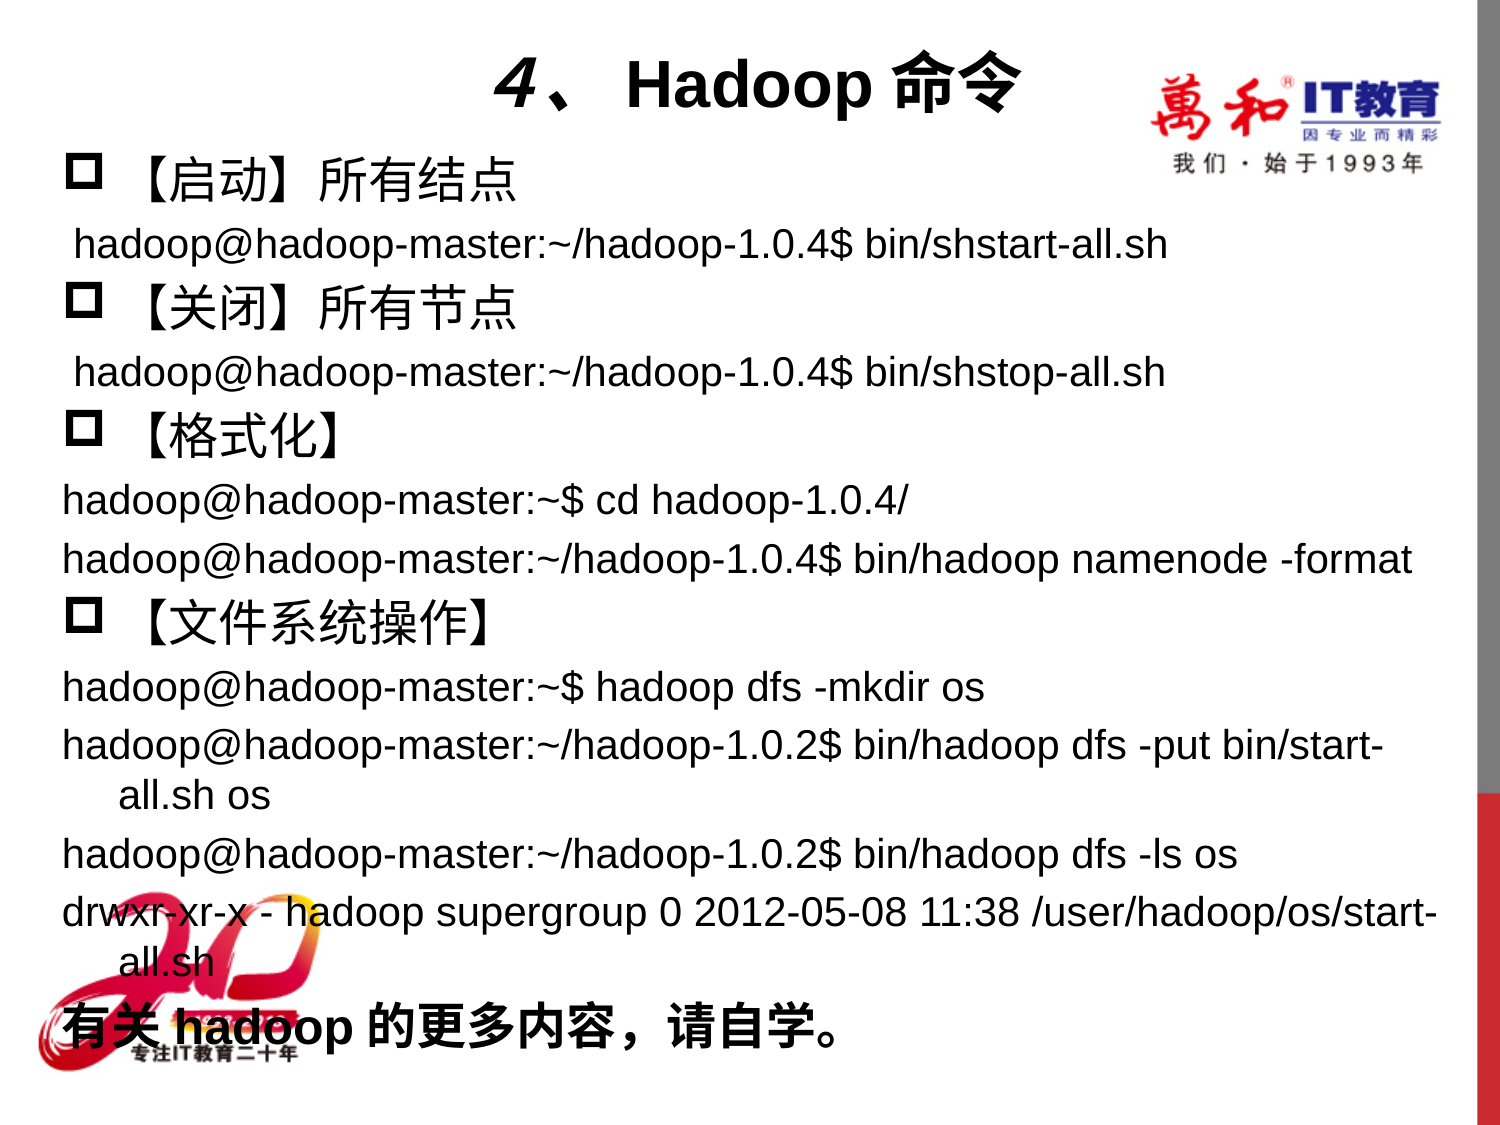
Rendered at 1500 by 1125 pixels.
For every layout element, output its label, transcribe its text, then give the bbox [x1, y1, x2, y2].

list 【启动】所有结点 hadoop@hadoop-master:~/hadoop-1.0.4$ bin/shstart-all.sh 【关闭】所有节点 hadoop@hadoop-master:~/hadoop-1.0.4$ bin/shstop-all.sh 【格式化】 hadoop@hadoop-master:~$ cd hadoop-1.0.4/ hadoop@hadoop-master:~/hadoop-1.0.4$ bin/hadoop namenode -format 【文件系统操作】 hadoop@hadoop-master:~$ hadoop dfs -mkdir os hadoop@hadoop-master:~/hadoop-1.0.2$ bin/hadoop dfs -put bin/start-all.sh os hadoop@hadoop-master:~/hadoop-1.0.2$ bin/hadoop dfs -ls os drwxr-xr-x - hadoop supergroup 0 2012-05-08 11:38 /user/hadoop/os/start-all.sh 有关hadoop的更多内容，请自学。 [46, 140, 1459, 1055]
title ４、Hadoop命令 [74, 37, 1426, 130]
picture [0, 0, 1500, 1125]
